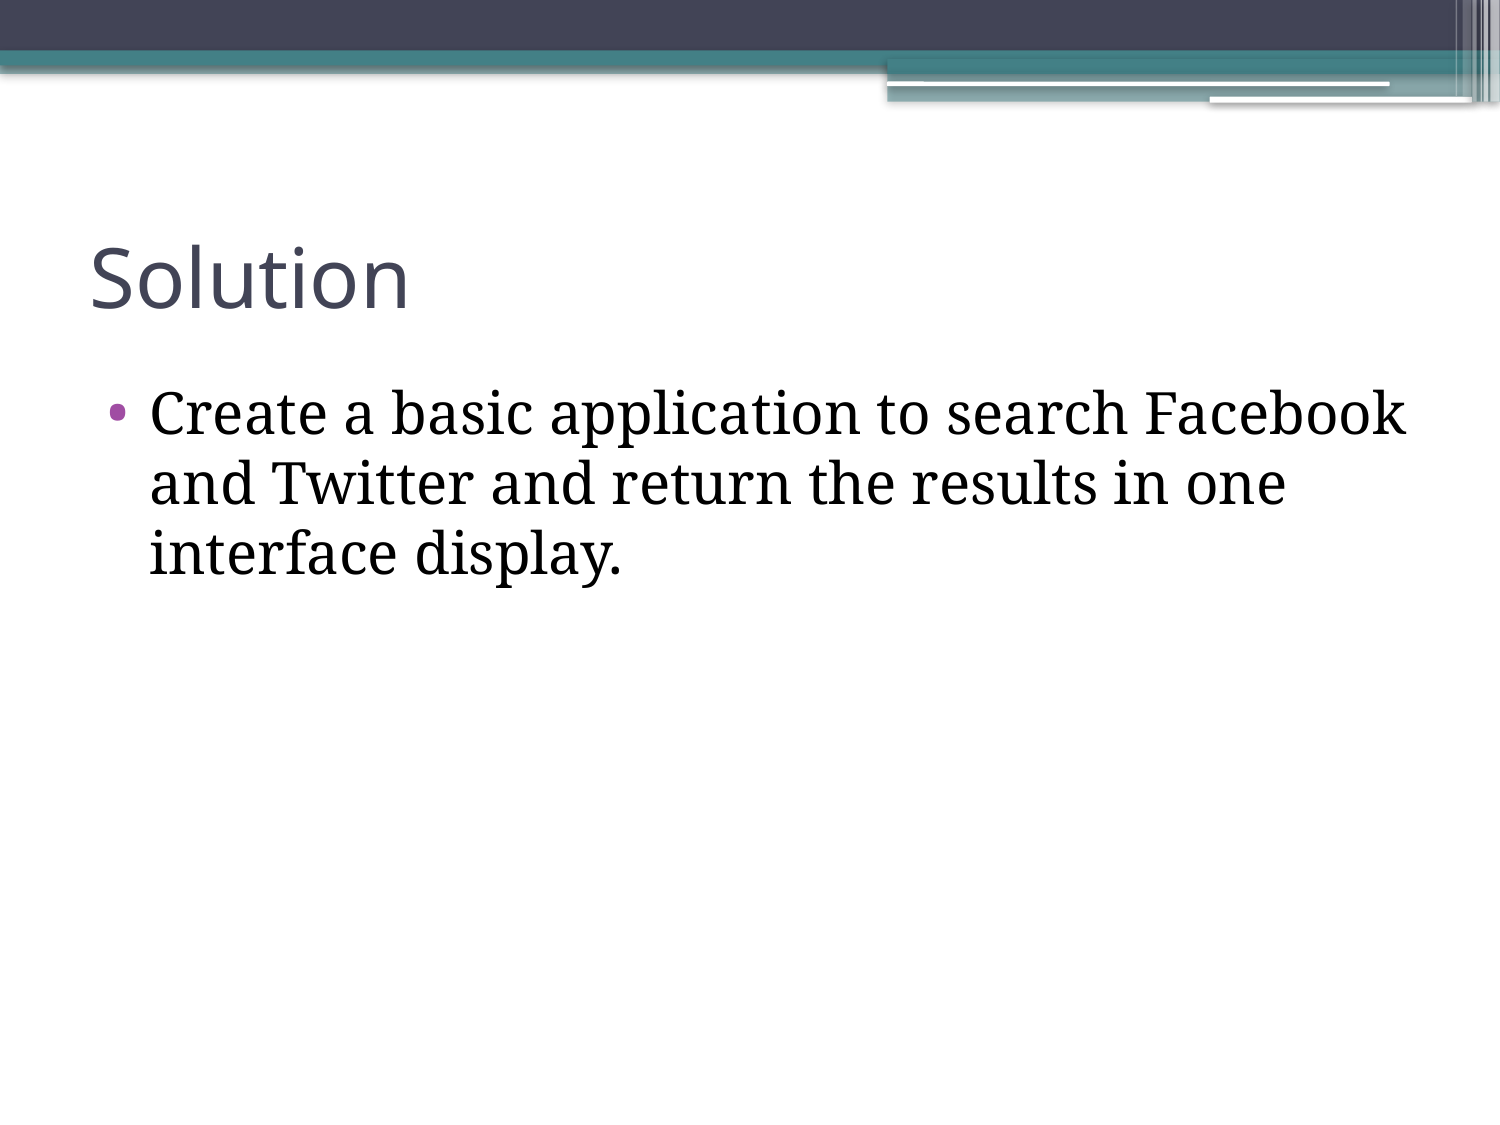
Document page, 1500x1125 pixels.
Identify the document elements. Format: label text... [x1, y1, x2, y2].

title Solution [75, 187, 1425, 363]
list Create a basic application to search Facebook and Twitter and return the results in one interface display. [75, 368, 1425, 1079]
